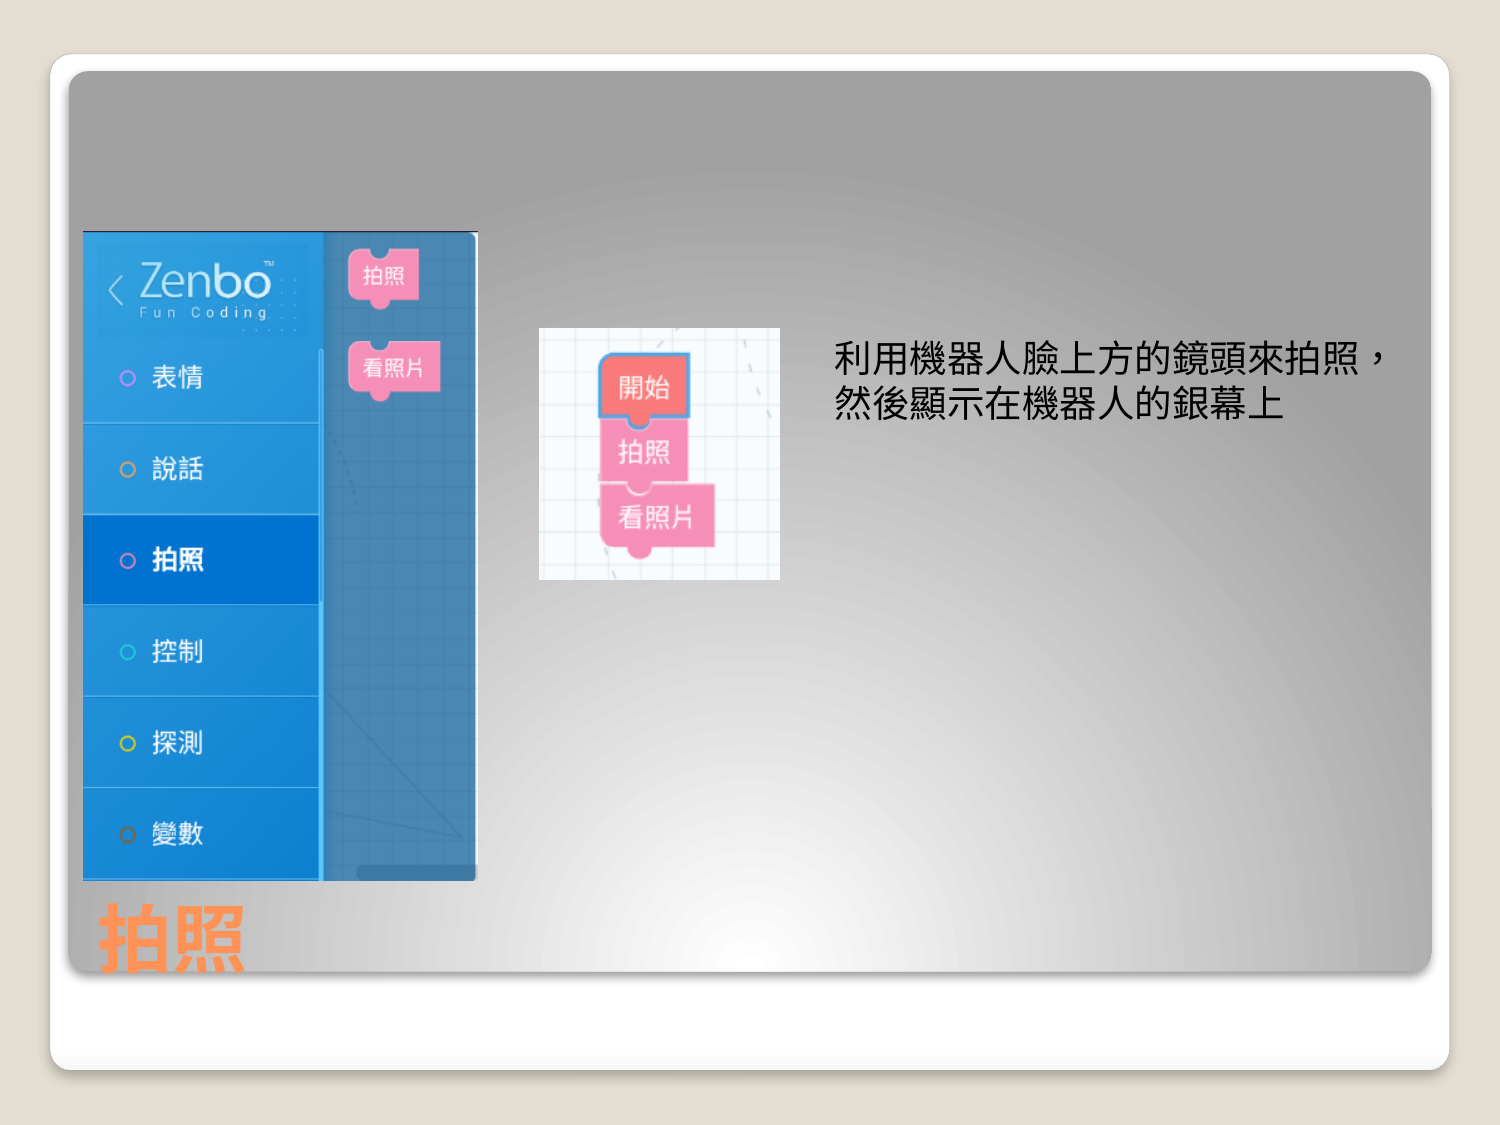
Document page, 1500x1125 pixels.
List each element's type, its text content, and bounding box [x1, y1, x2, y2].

picture [538, 327, 780, 580]
title 拍照 [82, 817, 1425, 990]
text_box 利用機器人臉上方的鏡頭來拍照，然後顯示在機器人的銀幕上 [820, 328, 1418, 433]
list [83, 231, 478, 881]
